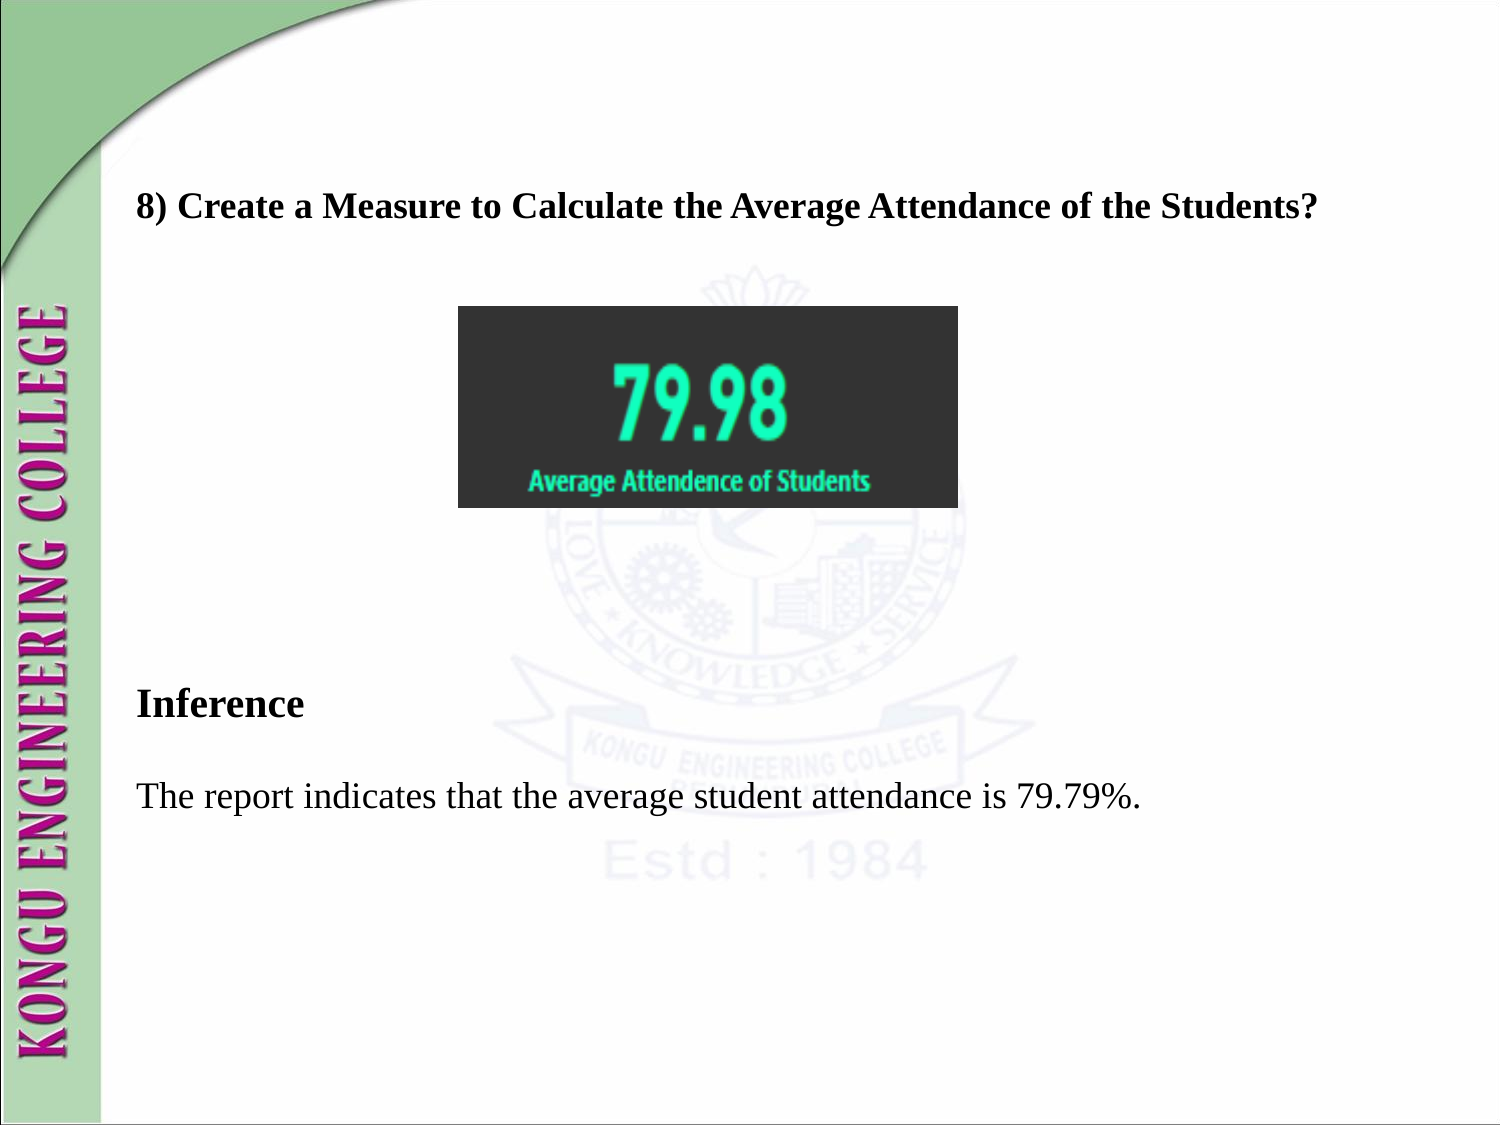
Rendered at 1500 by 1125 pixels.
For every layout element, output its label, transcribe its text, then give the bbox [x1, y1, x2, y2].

picture [0, 0, 1500, 1125]
text_box 8) Create a Measure to Calculate the Average Attendance of the Students? Inference The report indicates that the average student attendance is 79.79%. [121, 120, 1475, 932]
